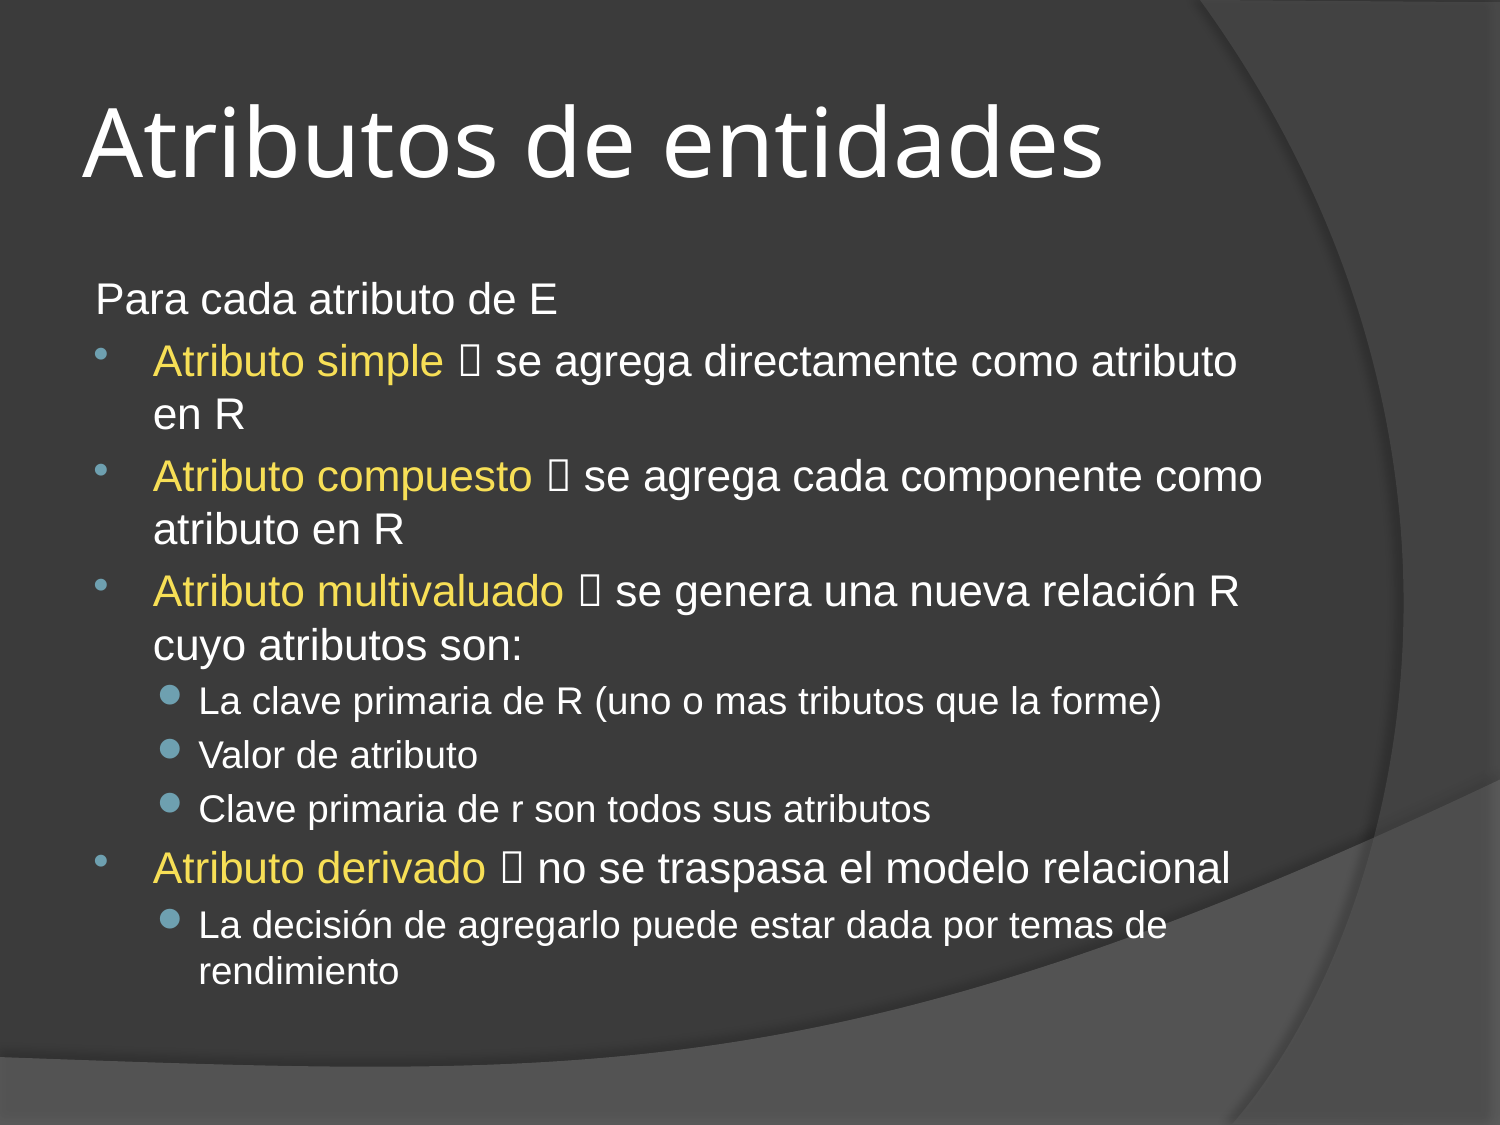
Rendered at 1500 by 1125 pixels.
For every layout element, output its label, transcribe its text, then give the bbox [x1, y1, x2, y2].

list Para cada atributo de E Atributo simple  se agrega directamente como atributo en R Atributo compuesto  se agrega cada componente como atributo en R Atributo multivaluado  se genera una nueva relación R cuyo atributos son: La clave primaria de R (uno o mas tributos que la forme) Valor de atributo Clave primaria de r son todos sus atributos Atributo derivado  no se traspasa el modelo relacional La decisión de agregarlo puede estar dada por temas de rendimiento [75, 262, 1300, 1005]
title Atributos de entidades [75, 45, 1300, 233]
